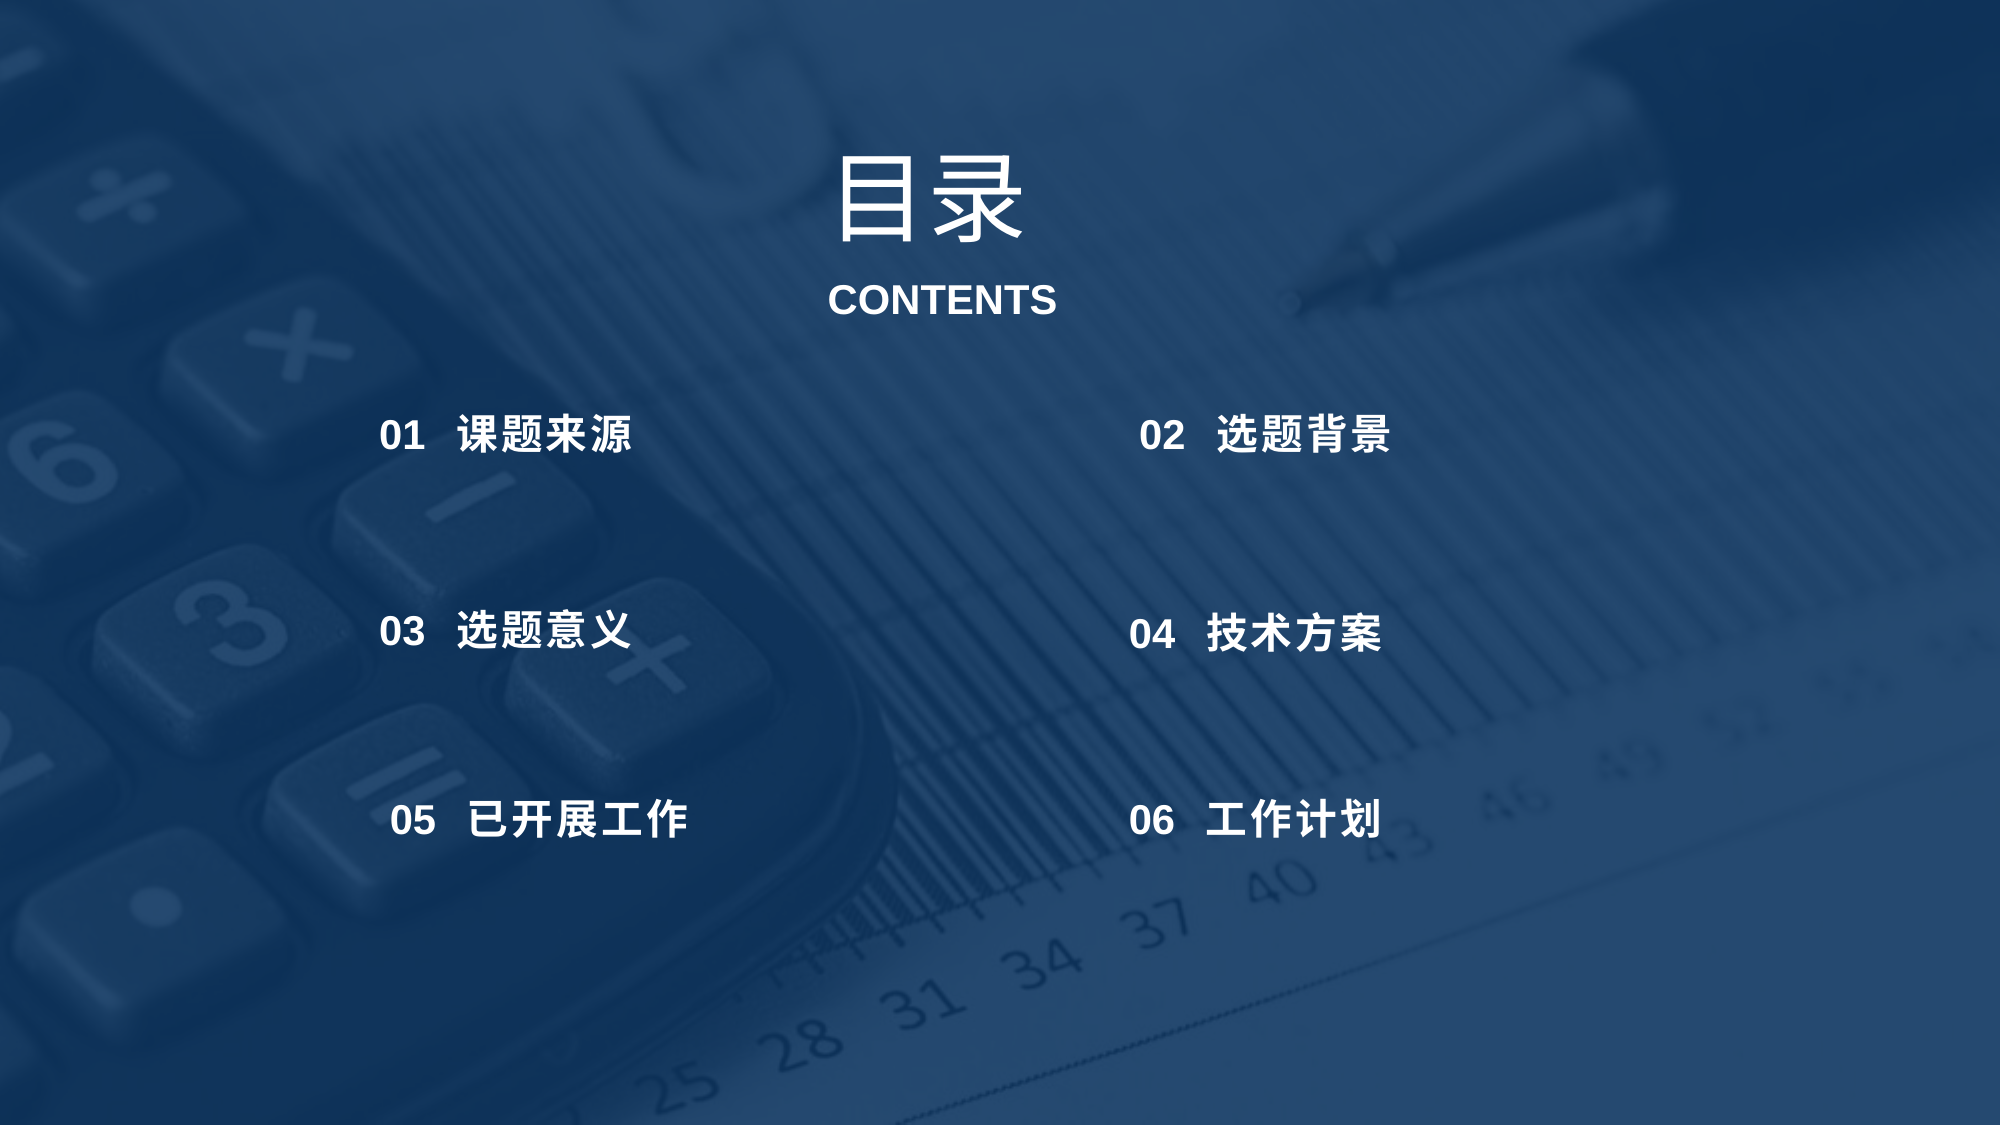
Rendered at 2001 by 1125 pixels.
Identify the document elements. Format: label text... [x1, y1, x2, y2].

text_box 02 [1124, 400, 1201, 467]
text_box 目录 [812, 127, 1187, 264]
text_box 01 [364, 400, 441, 467]
text_box 工作计划 [1191, 785, 1584, 852]
text_box 04 [1114, 599, 1191, 665]
text_box 课题来源 [441, 400, 834, 467]
text_box 05 [375, 785, 452, 852]
text_box 选题意义 [441, 596, 834, 663]
text_box 06 [1113, 785, 1191, 852]
text_box 选题背景 [1201, 400, 1594, 467]
text_box CONTENTS [812, 265, 1187, 332]
text_box 03 [364, 596, 441, 663]
text_box 技术方案 [1191, 599, 1584, 665]
text_box 已开展工作 [452, 785, 845, 852]
